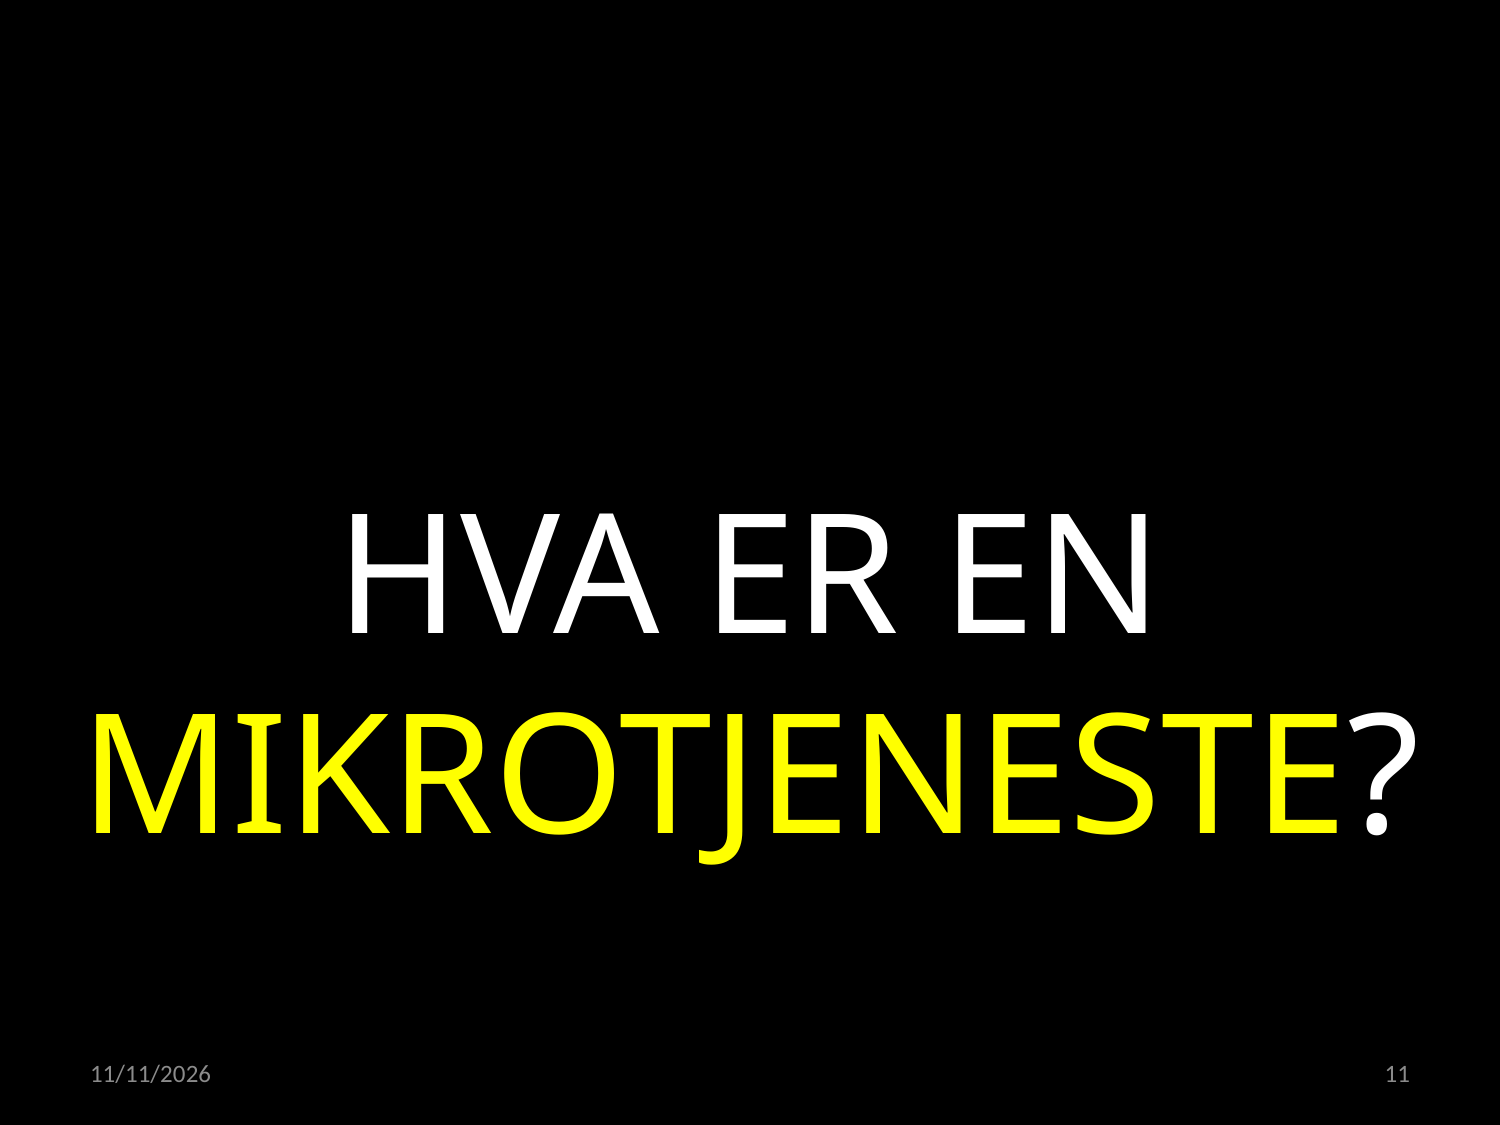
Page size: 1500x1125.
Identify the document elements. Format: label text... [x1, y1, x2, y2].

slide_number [75, 1042, 425, 1103]
slide_number 11 [1074, 1042, 1425, 1103]
text_box HVA ER EN MIKROTJENESTE? [0, 459, 1500, 561]
